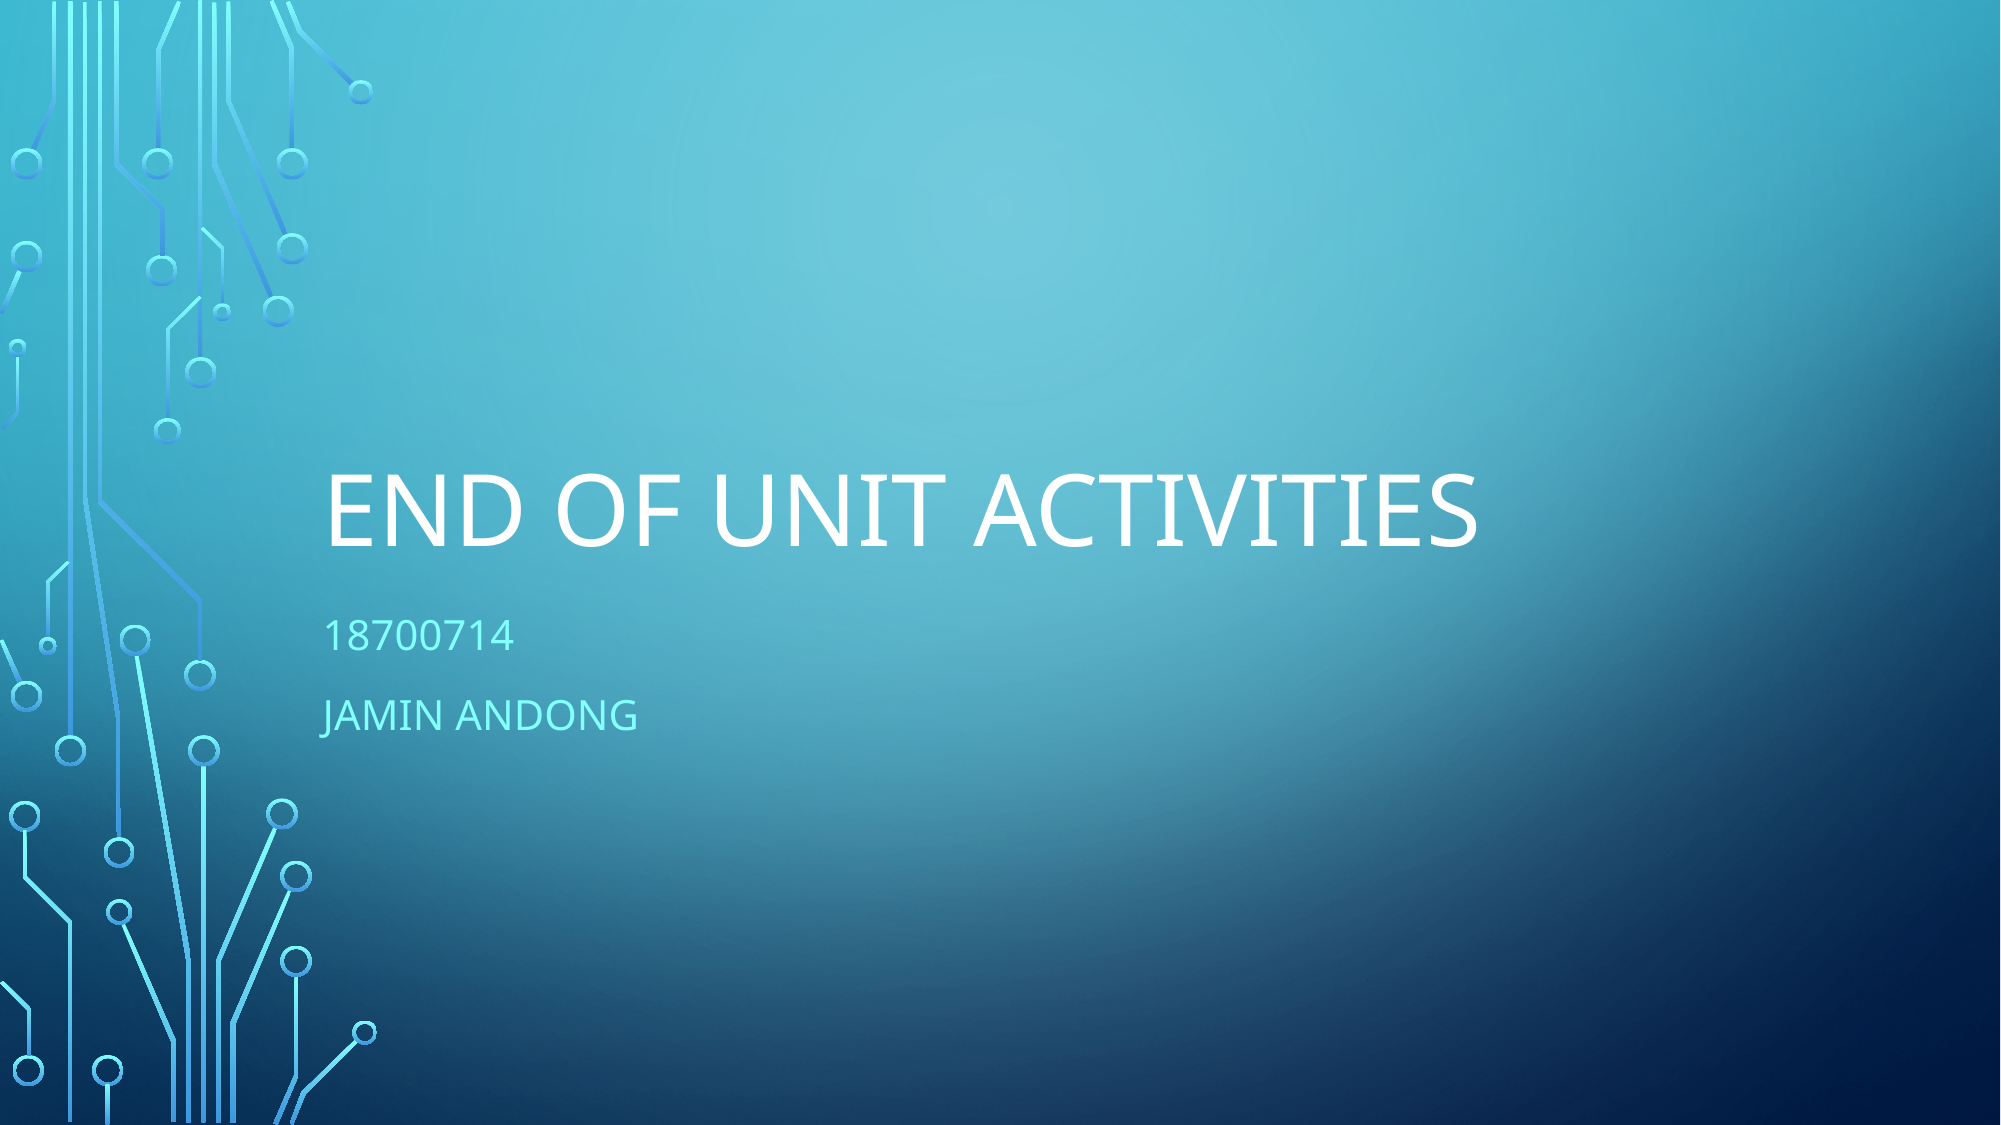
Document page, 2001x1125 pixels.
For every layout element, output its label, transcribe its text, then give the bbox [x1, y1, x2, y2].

subtitle 18700714 Jamin Andong [307, 590, 1750, 863]
title End of unit activities [307, 184, 1750, 576]
